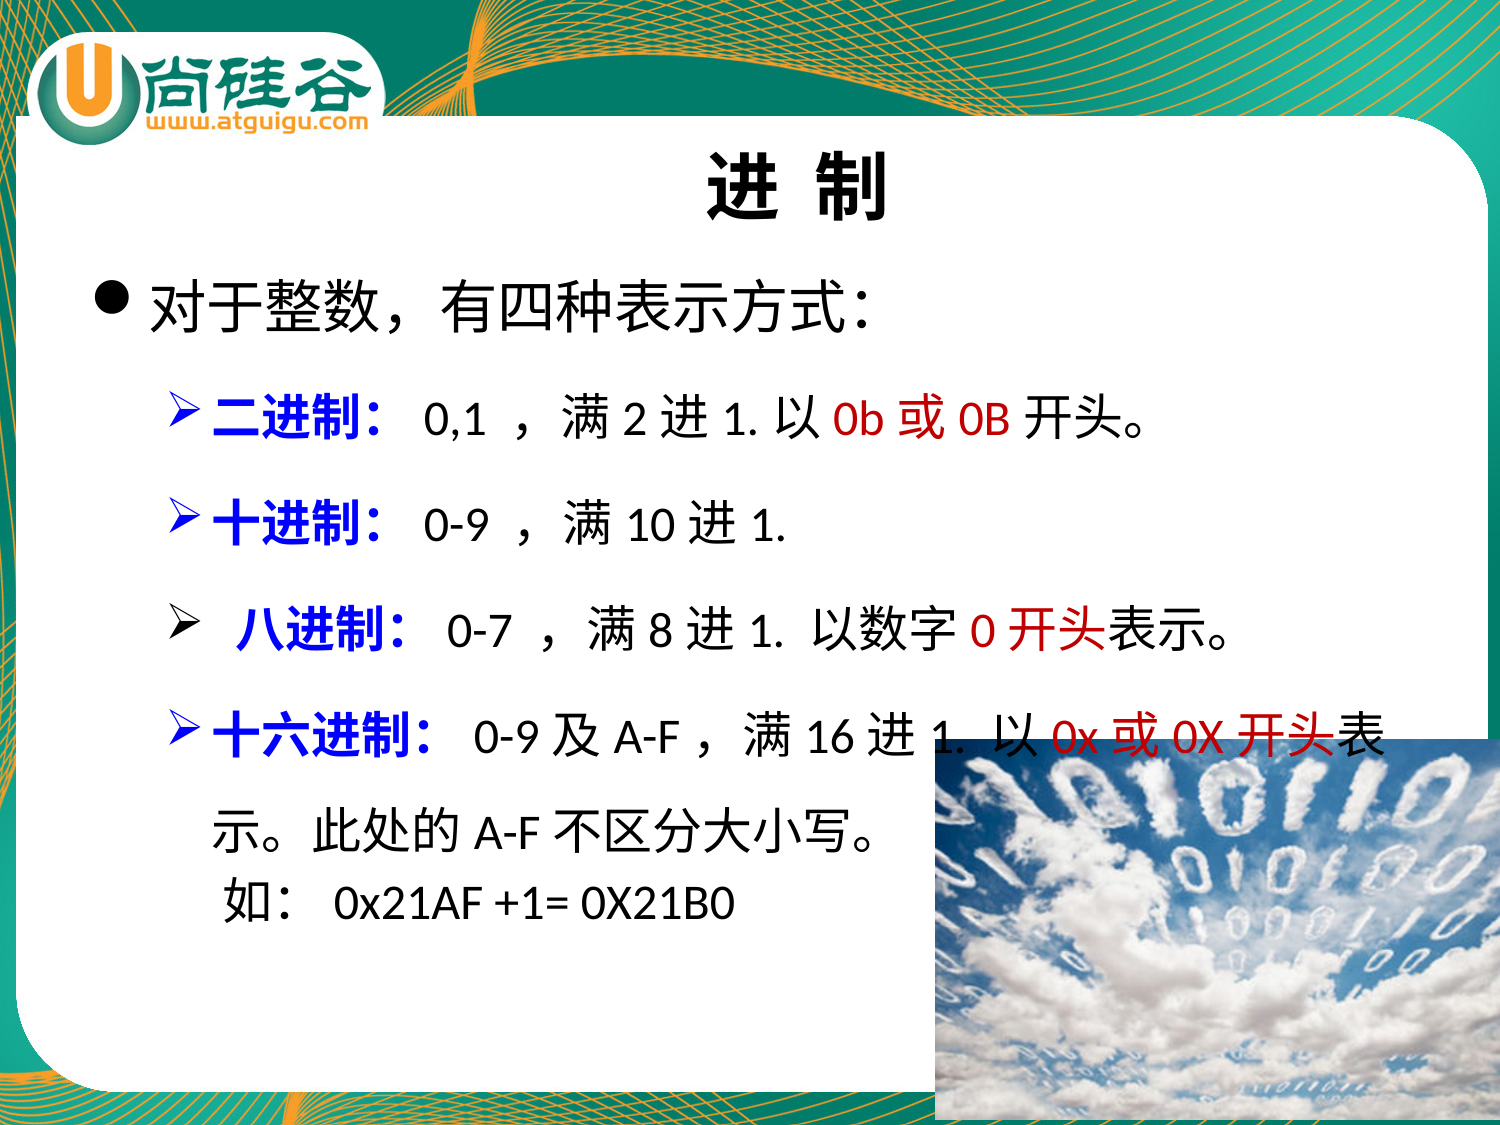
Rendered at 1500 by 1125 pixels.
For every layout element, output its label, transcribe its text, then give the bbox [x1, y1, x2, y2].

picture [0, 0, 1500, 1125]
list 对于整数，有四种表示方式： 二进制：0,1 ，满2进1.以0b或0B开头。 十进制：0-9 ，满10进1. 八进制：0-7 ，满8进1. 以数字0开头表示。 十六进制：0-9及A-F，满16进1. 以0x或0X开头表示。此处的A-F不区分大小写。 如：0x21AF +1= 0X21B0 [75, 262, 1425, 941]
title 进 制 [561, 113, 1034, 256]
